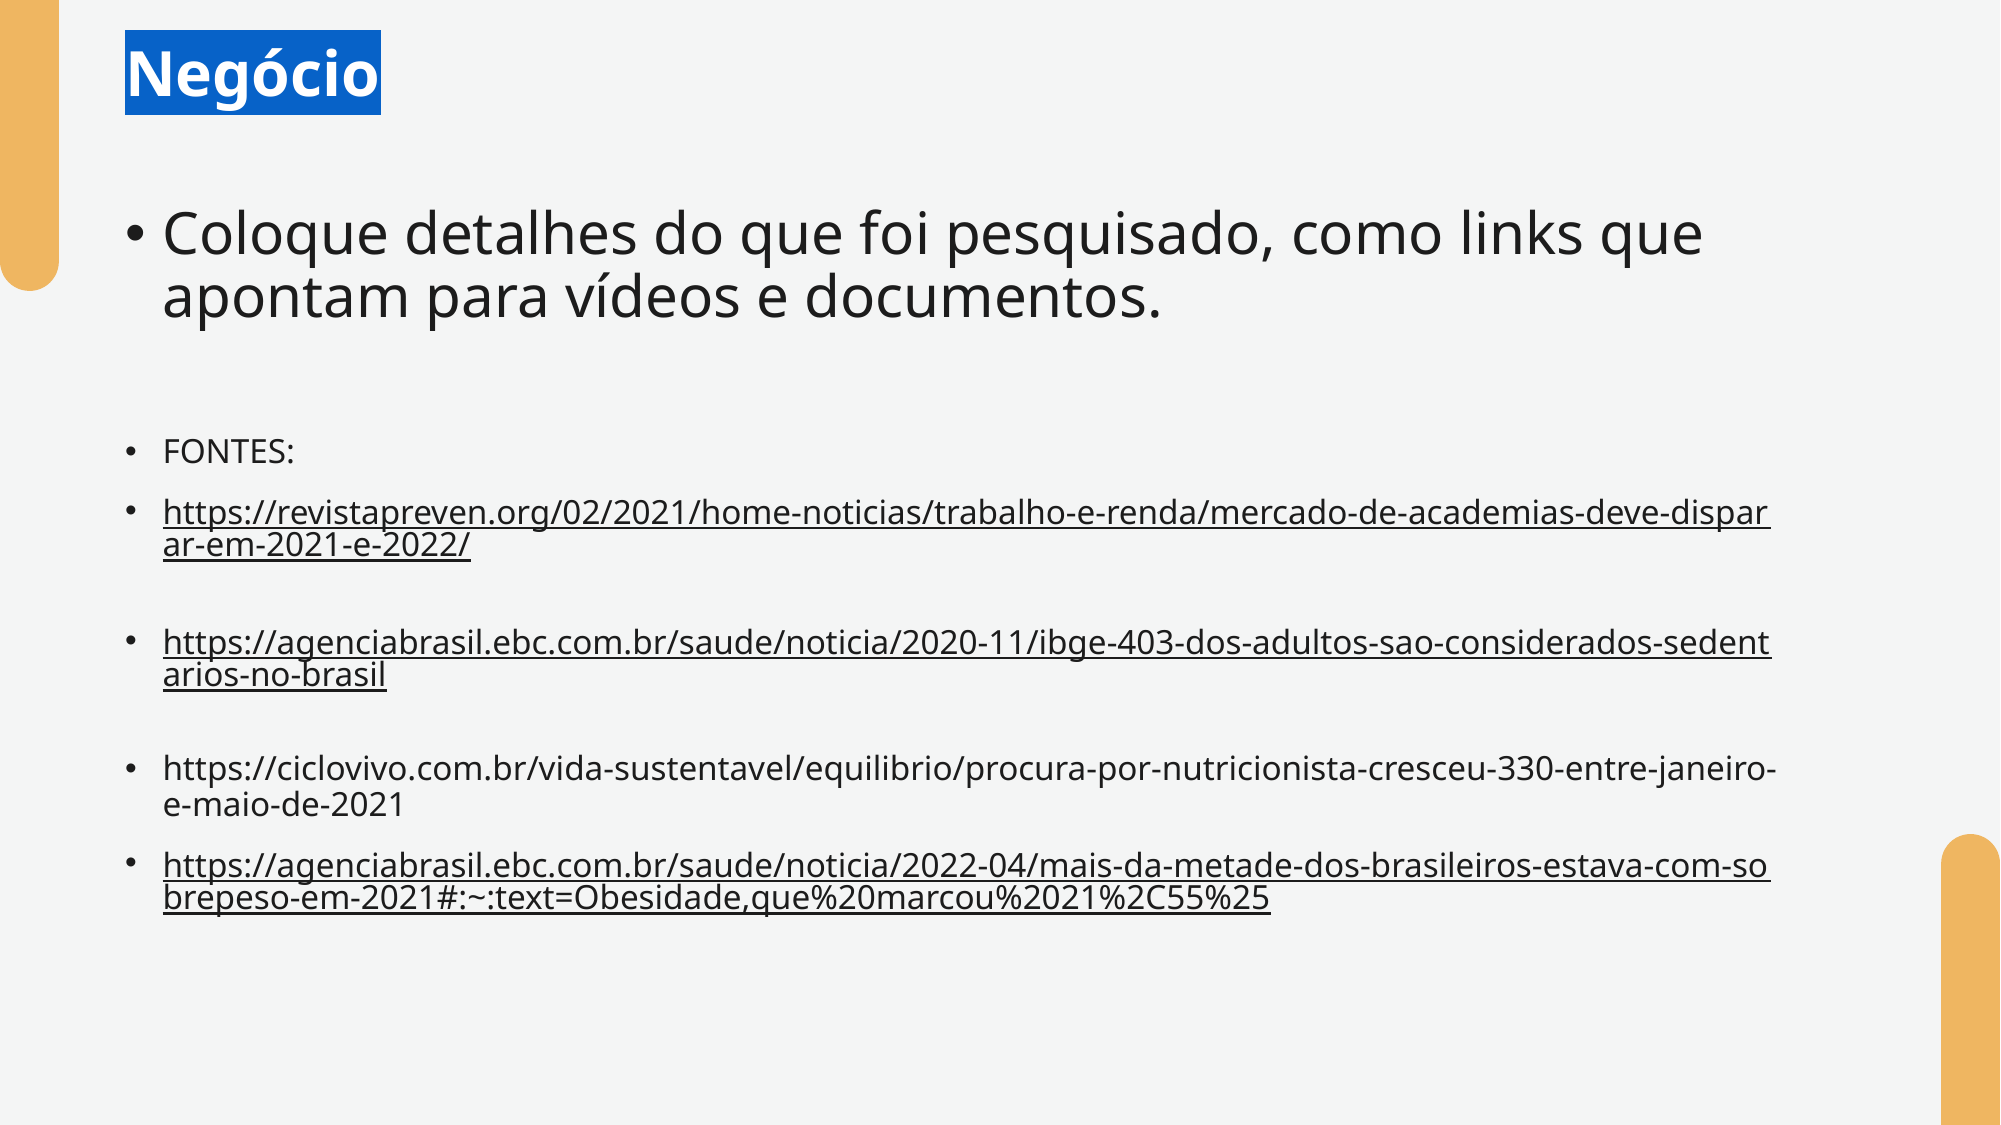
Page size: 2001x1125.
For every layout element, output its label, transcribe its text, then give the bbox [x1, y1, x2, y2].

title Negócio [110, 8, 1650, 117]
text_box Coloque detalhes do que foi pesquisado, como links que apontam para vídeos e documentos. FONTES: https://revistapreven.org/02/2021/home-noticias/trabalho-e-renda/mercado-de-academias-deve-disparar-em-2021-e-2022/ https://agenciabrasil.ebc.com.br/saude/noticia/2020-11/ibge-403-dos-adultos-sao-considerados-sedentarios-no-brasil https://ciclovivo.com.br/vida-sustentavel/equilibrio/procura-por-nutricionista-cresceu-330-entre-janeiro-e-maio-de-2021 https://agenciabrasil.ebc.com.br/saude/noticia/2022-04/mais-da-metade-dos-brasileiros-estava-com-sobrepeso-em-2021#:~:text=Obesidade,que%20marcou%2021%2C55%25 [110, 197, 1796, 1061]
